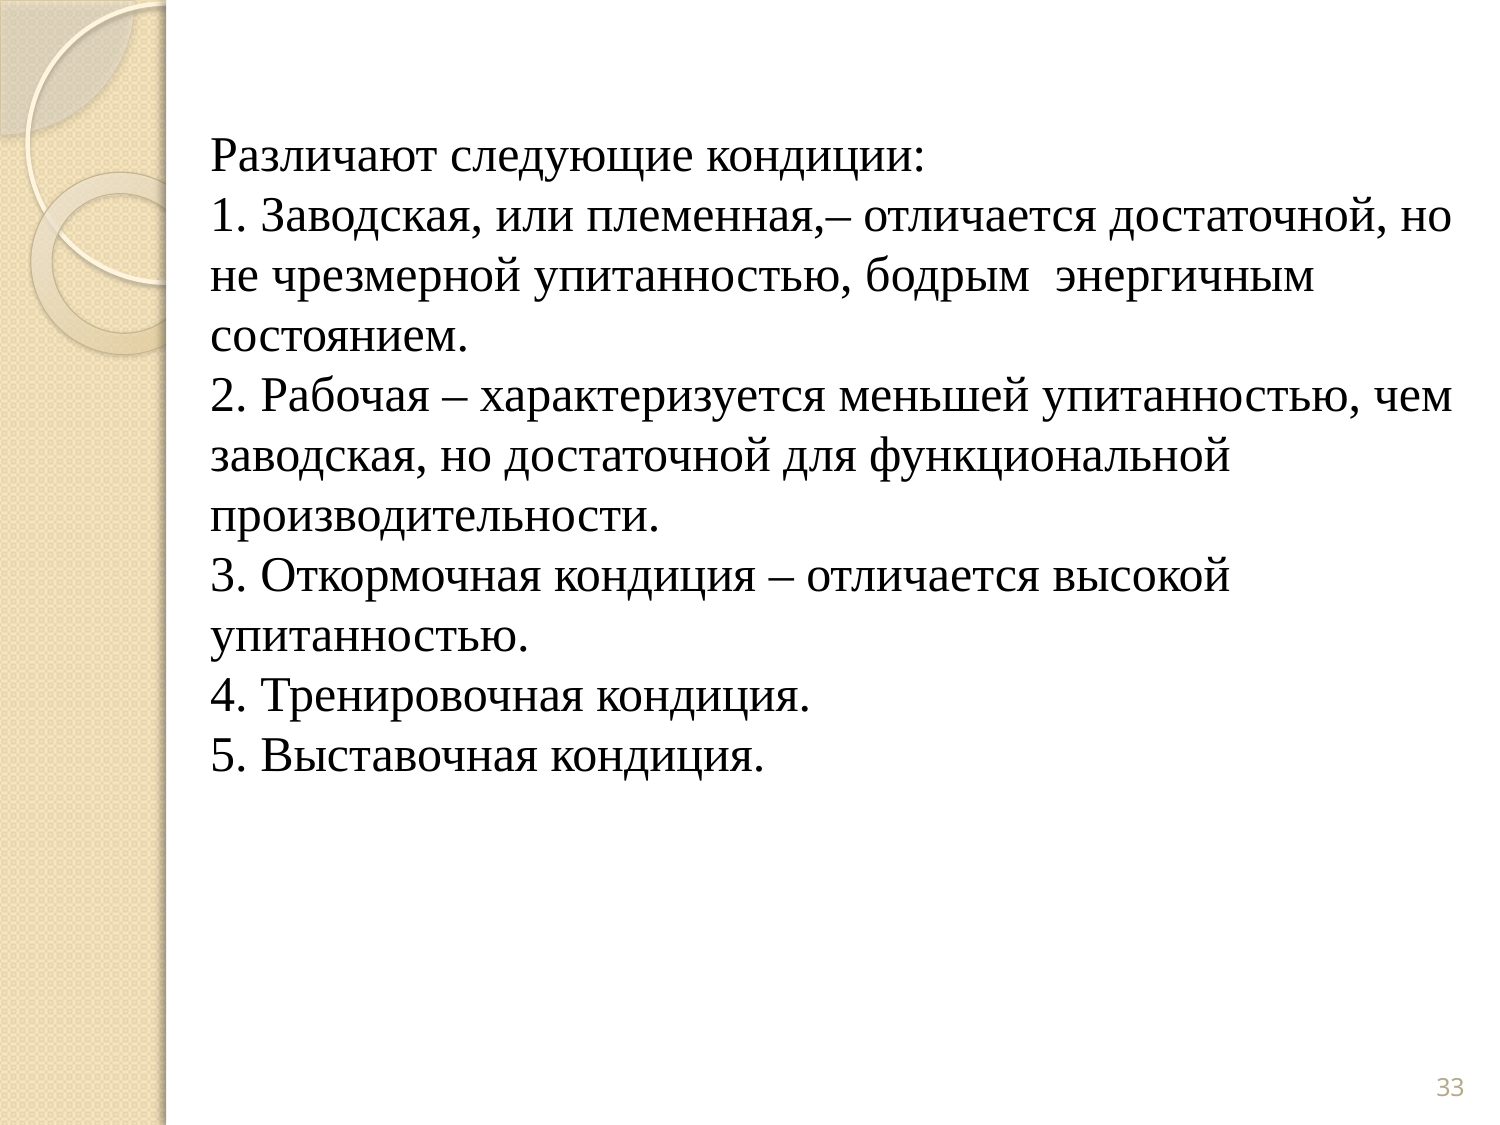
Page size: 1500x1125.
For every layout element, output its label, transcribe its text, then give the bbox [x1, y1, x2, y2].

text_box Различают следующие кондиции: 1. Заводская, или племенная,– отличается достаточной, но не чрезмерной упитанностью, бодрым энергичным состоянием. 2. Рабочая – характеризуется меньшей упитанностью, чем заводская, но достаточной для функциональной производительности. 3. Откормочная кондиция – отличается высокой упитанностью. 4. Тренировочная кондиция. 5. Выставочная кондиция. [195, 113, 1483, 824]
slide_number 33 [1413, 1034, 1488, 1113]
